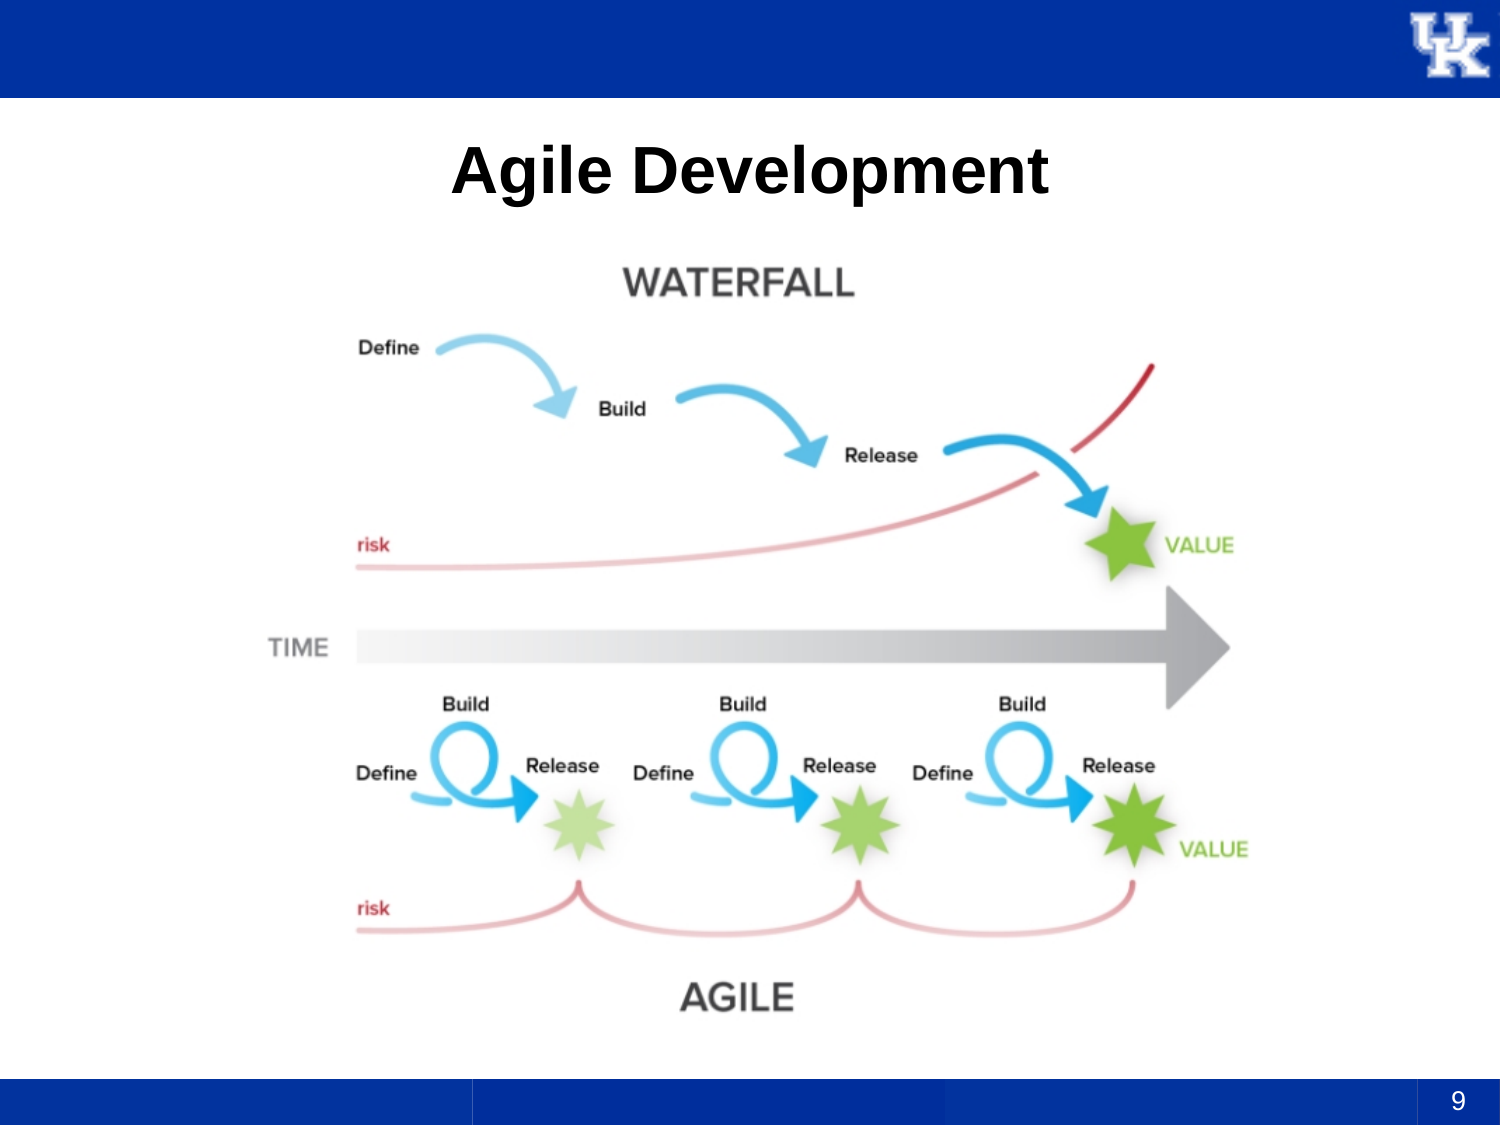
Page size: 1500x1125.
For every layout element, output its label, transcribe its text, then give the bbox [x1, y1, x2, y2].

slide_number 9 [1417, 1079, 1500, 1125]
picture [0, 0, 1500, 98]
title Agile Development [53, 119, 1448, 209]
picture [217, 237, 1284, 1040]
